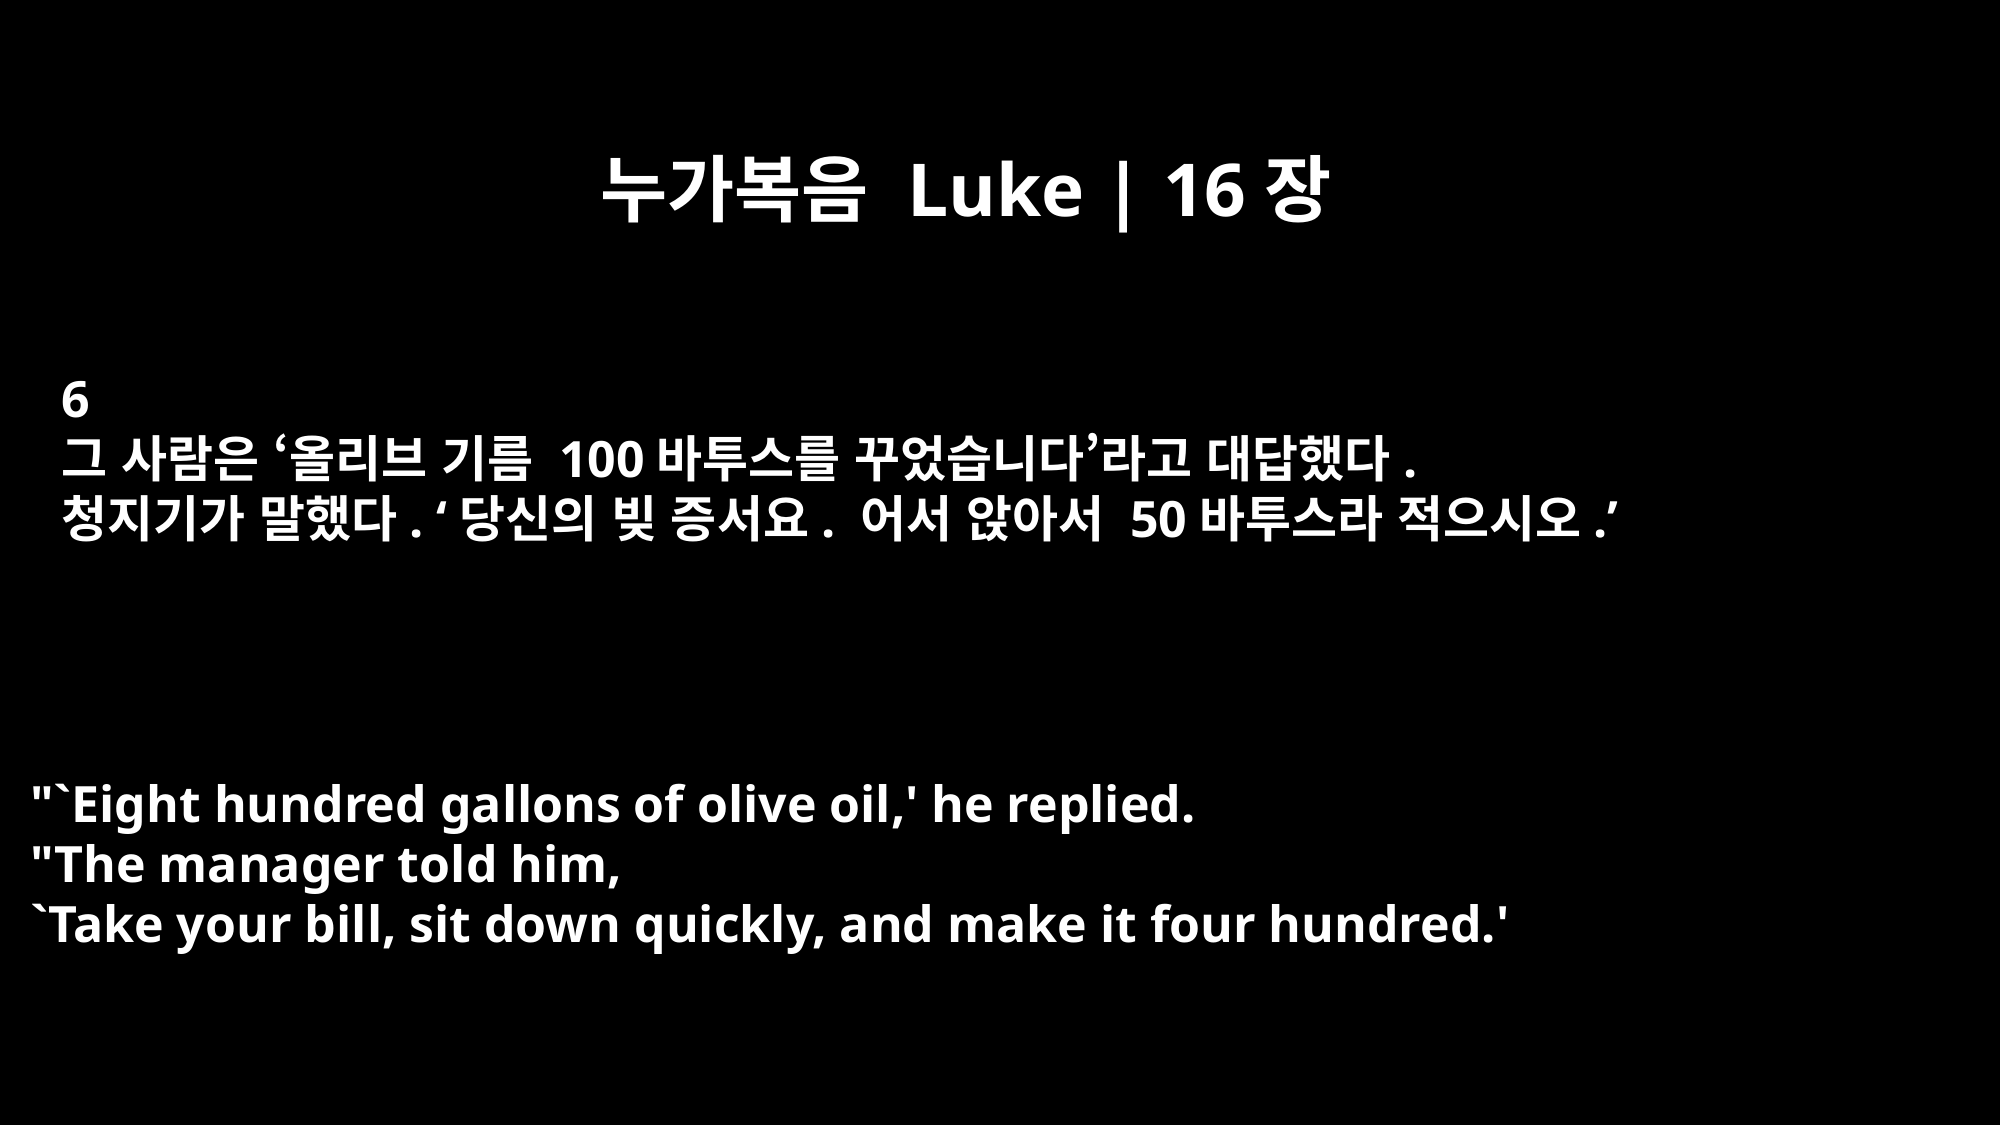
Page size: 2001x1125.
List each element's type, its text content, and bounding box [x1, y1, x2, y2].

text_box 6 그 사람은 ‘올리브 기름 100바투스를 꾸었습니다’라고 대답했다. 청지기가 말했다. ‘당신의 빚 증서요. 어서 앉아서 50바투스라 적으시오.’ [46, 359, 1634, 555]
text_box "`Eight hundred gallons of olive oil,' he replied. "The manager told him, `Take your bill, sit down quickly, and make it four hundred.' [15, 764, 1525, 960]
text_box 누가복음 Luke | 16장 [585, 136, 1347, 239]
